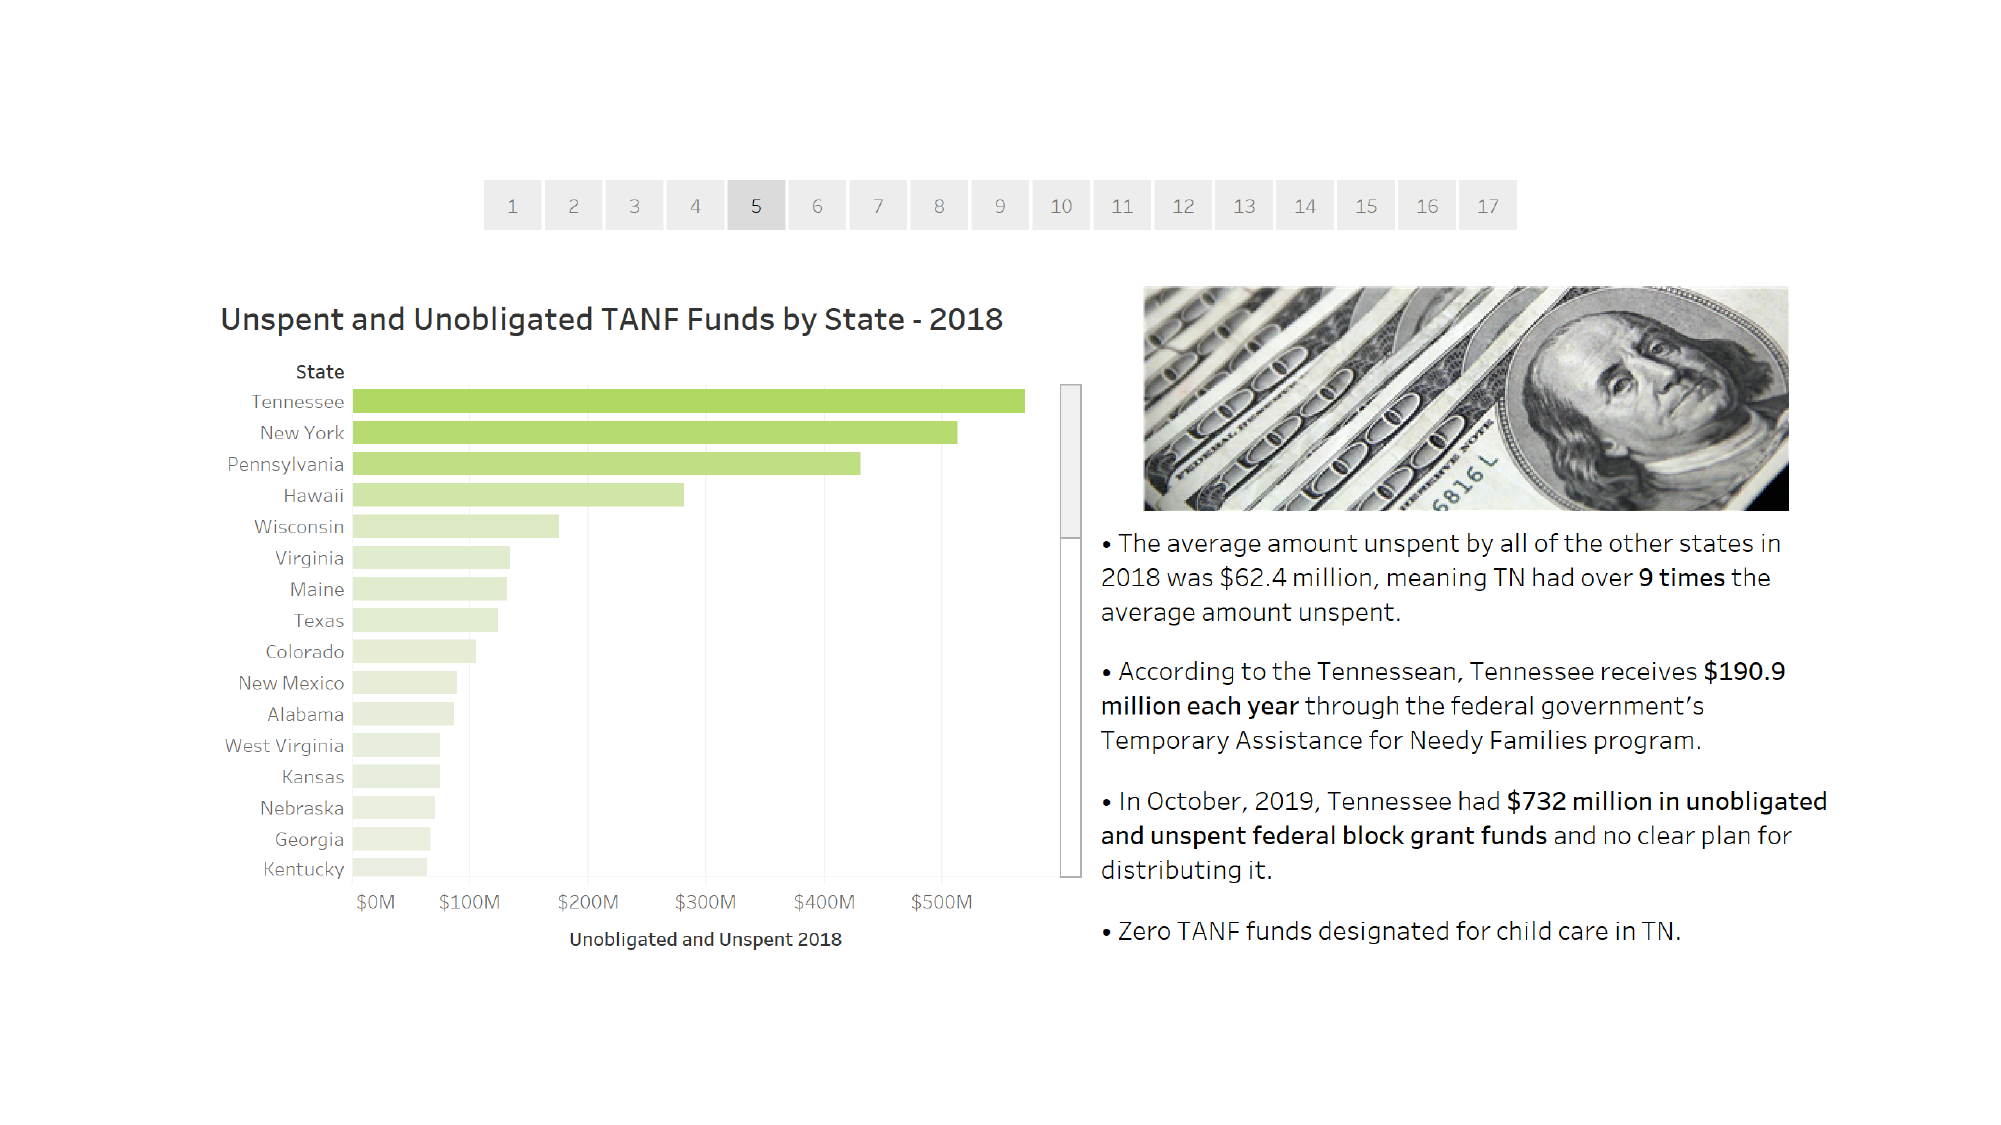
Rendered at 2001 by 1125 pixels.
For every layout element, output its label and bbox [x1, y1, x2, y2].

picture [133, 131, 1867, 994]
